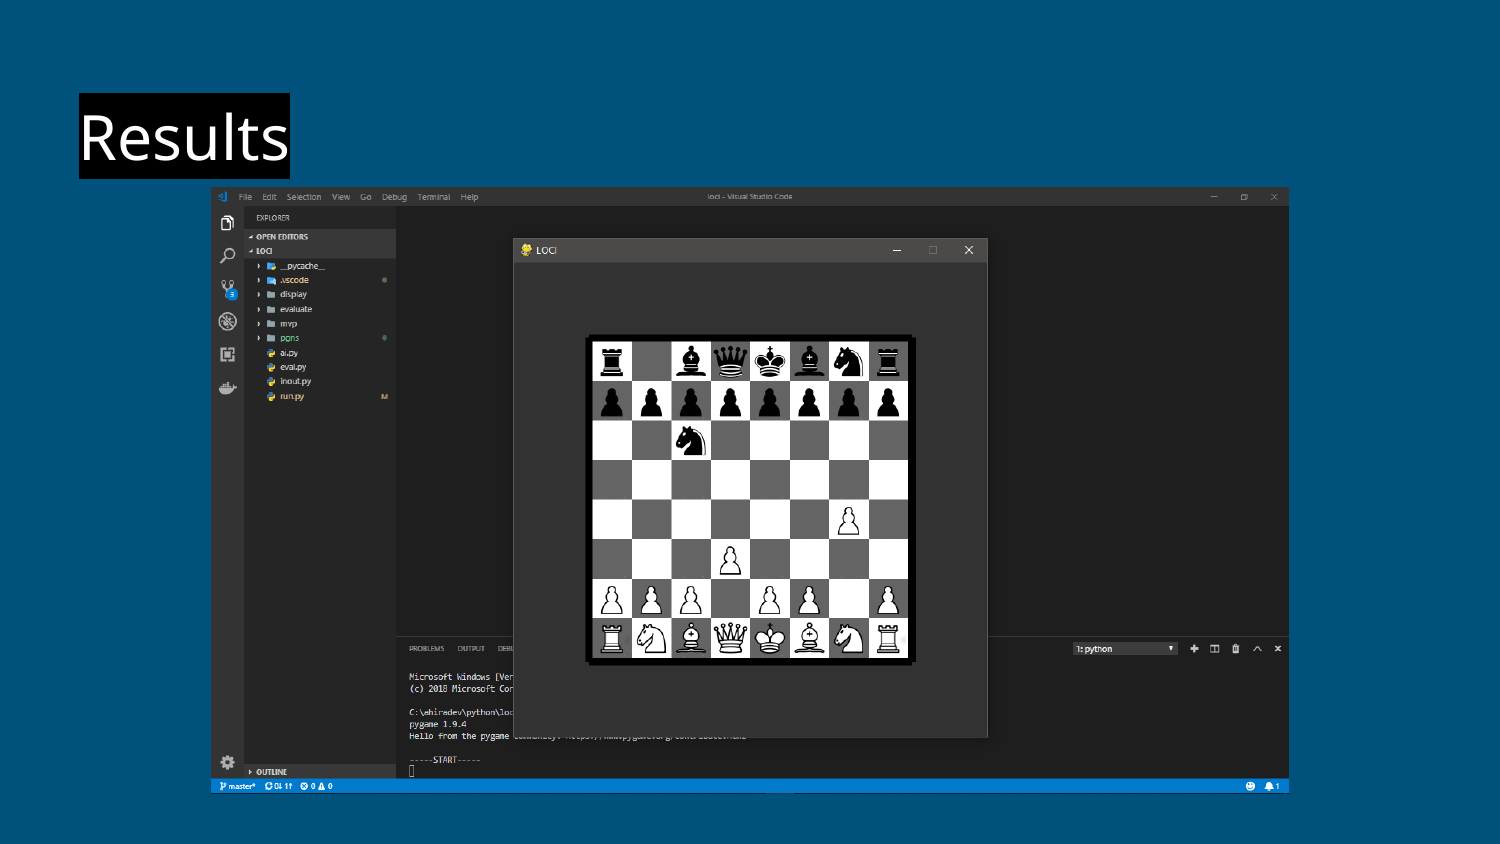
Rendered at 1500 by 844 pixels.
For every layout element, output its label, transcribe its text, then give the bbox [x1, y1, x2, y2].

title Results [63, 75, 1437, 188]
picture [212, 188, 1288, 793]
